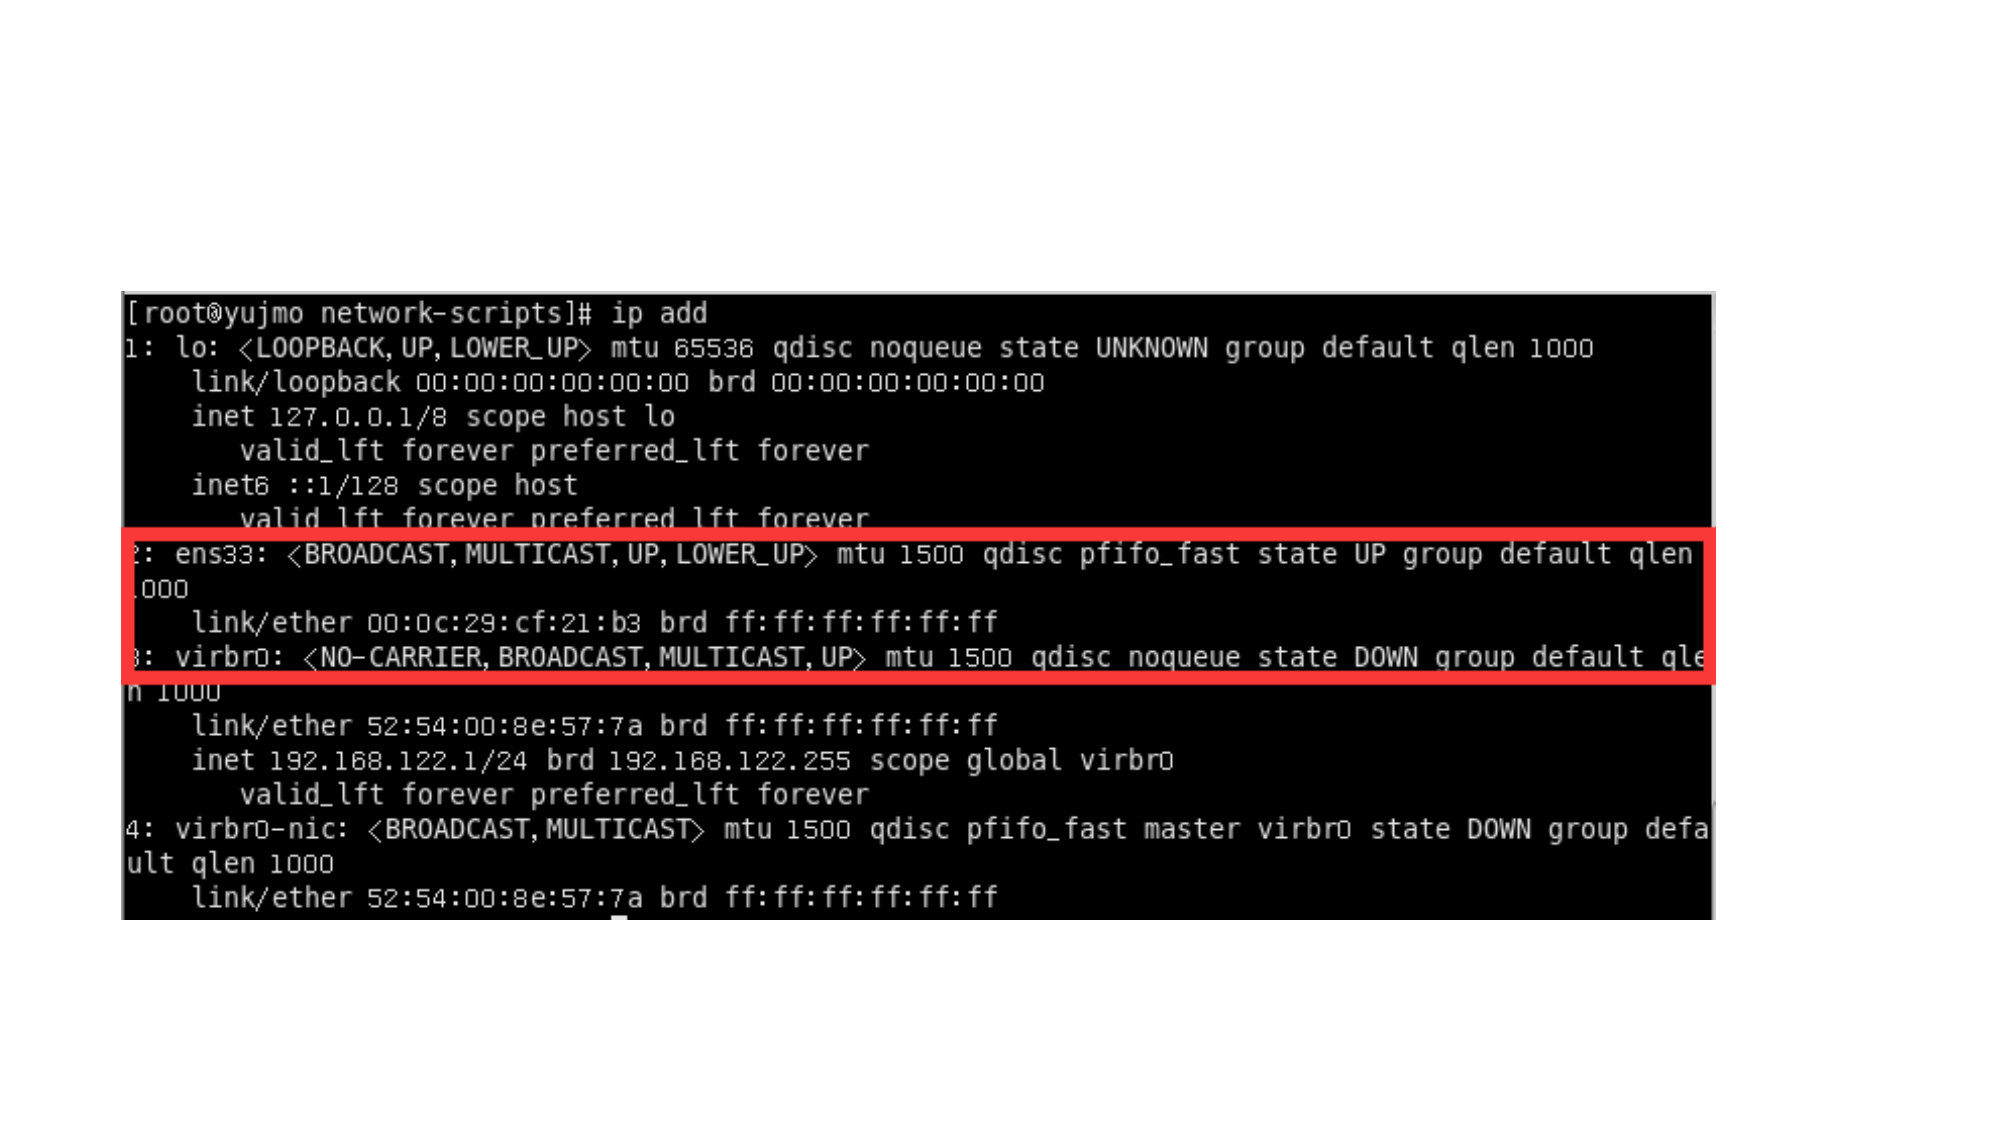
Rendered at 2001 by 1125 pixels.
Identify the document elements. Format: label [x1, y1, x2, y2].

picture [121, 291, 1716, 920]
